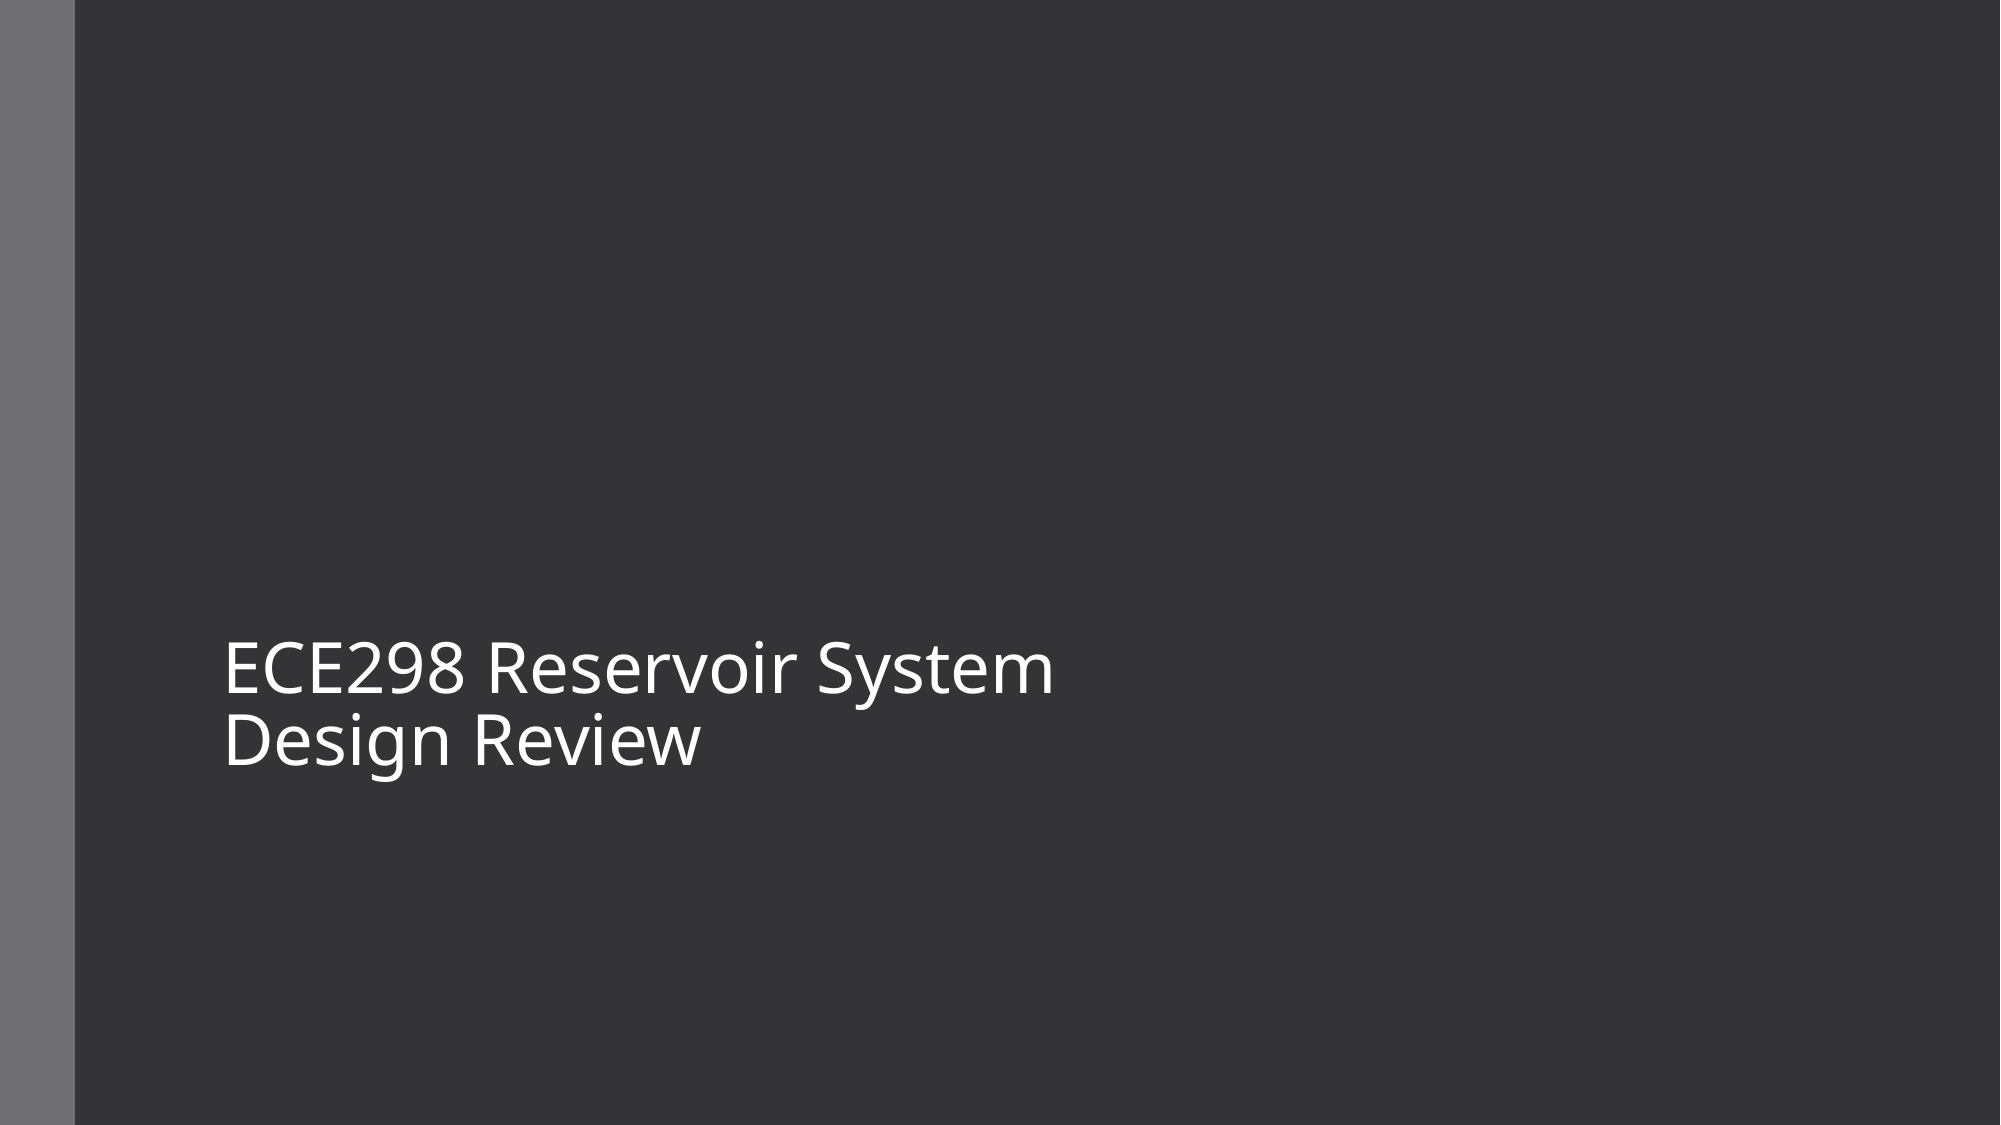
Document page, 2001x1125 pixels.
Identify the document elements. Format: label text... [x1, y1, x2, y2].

title ECE298 Reservoir System Design Review [206, 628, 1752, 788]
